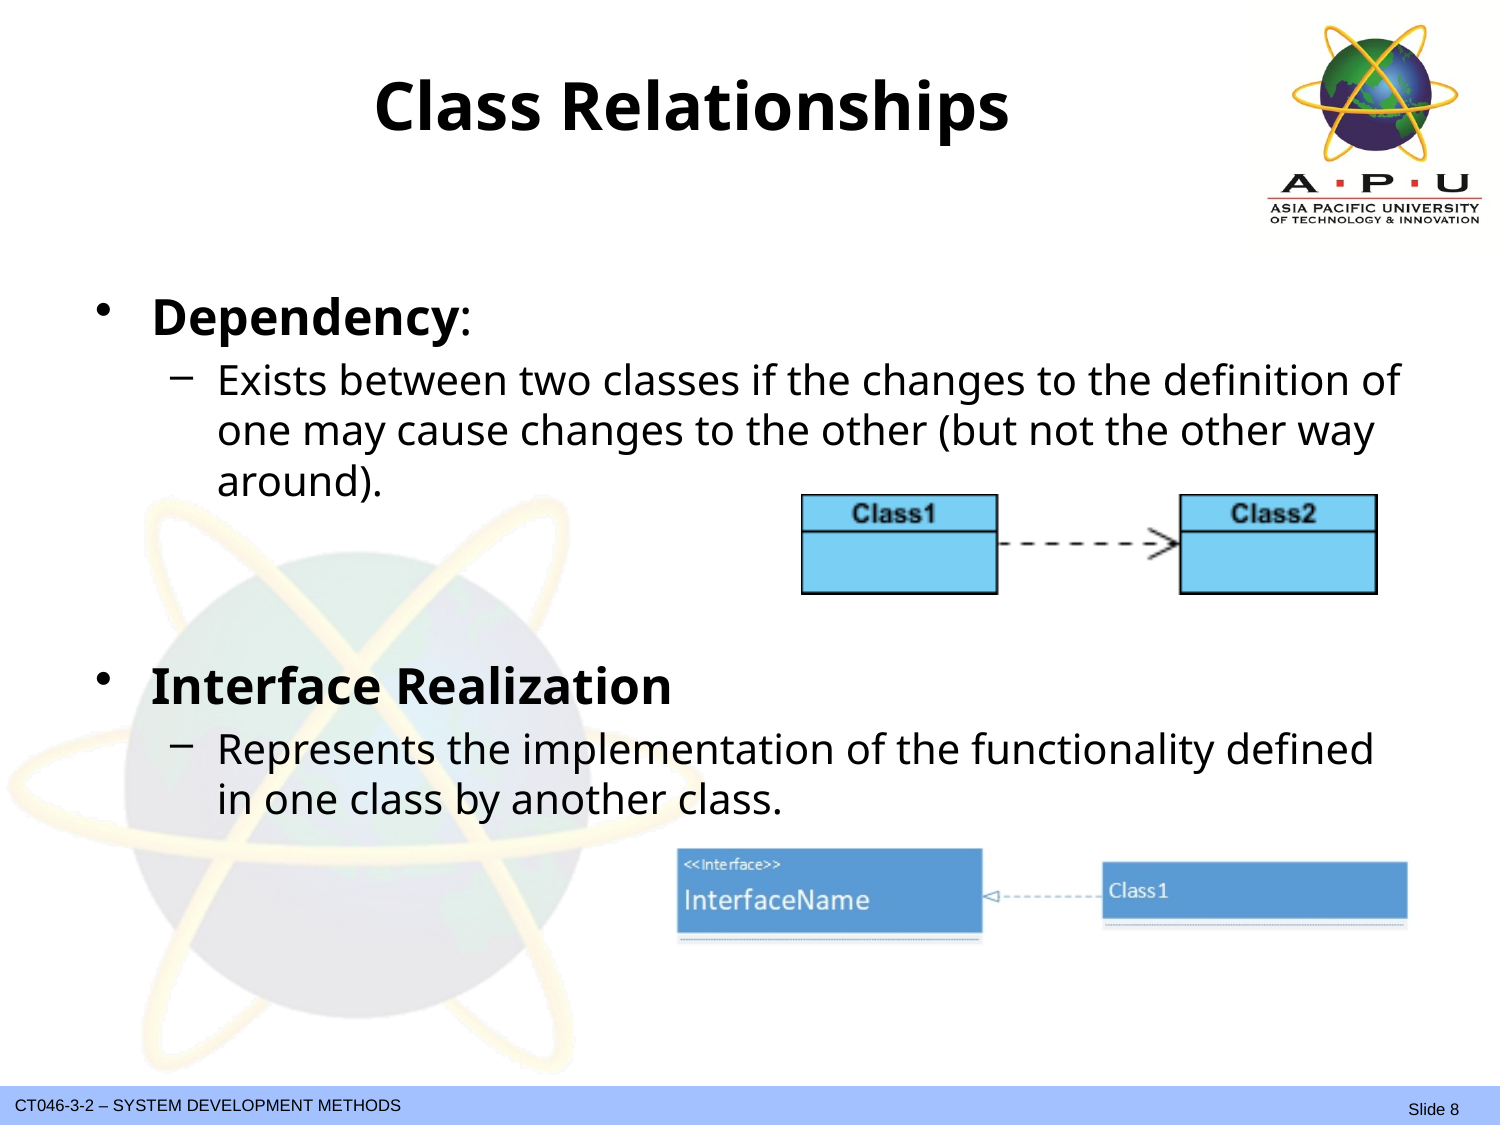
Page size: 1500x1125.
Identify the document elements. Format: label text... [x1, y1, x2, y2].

picture [1251, 0, 1500, 249]
title Class Relationships [114, 10, 1270, 199]
list Dependency: Exists between two classes if the changes to the definition of one may cause changes to the other (but not the other way around). Interface Realization Represents the implementation of the functionality defined in one class by another class. [79, 278, 1431, 1022]
picture [801, 494, 1379, 595]
picture [655, 846, 1421, 947]
